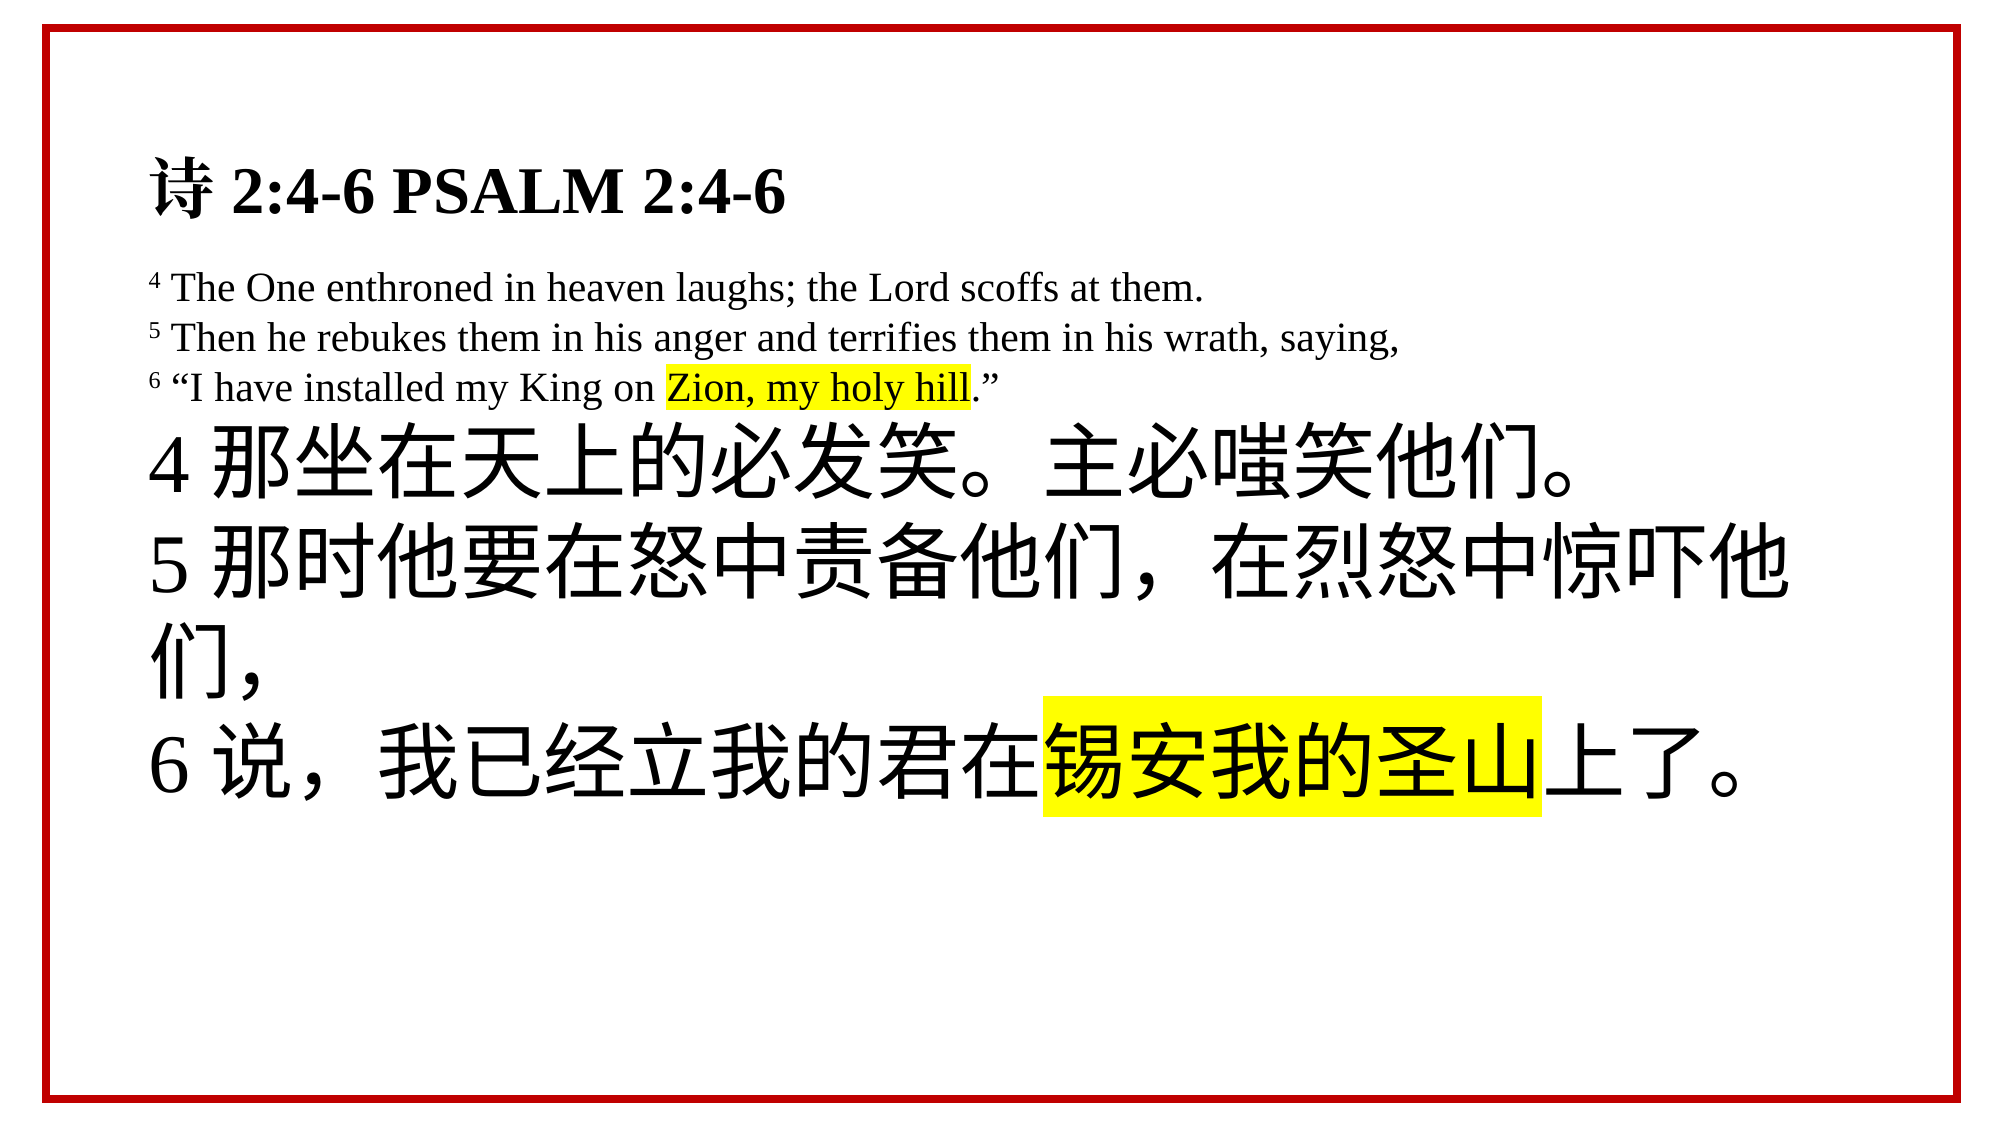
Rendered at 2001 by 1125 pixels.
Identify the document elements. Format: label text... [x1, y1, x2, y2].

text_box [45, 27, 1958, 1100]
text_box 诗2:4-6 PSALM 2:4-6 [133, 139, 924, 235]
text_box 4 The One enthroned in heaven laughs; the Lord scoffs at them. 5 Then he rebukes them in his anger and terrifies them in his wrath, saying, 6 “I have installed my King on Zion, my holy hill.” 4那坐在天上的必发笑。主必嗤笑他们。 5那时他要在怒中责备他们，在烈怒中惊吓他们， 6说，我已经立我的君在锡安我的圣山上了。 [133, 251, 1877, 817]
